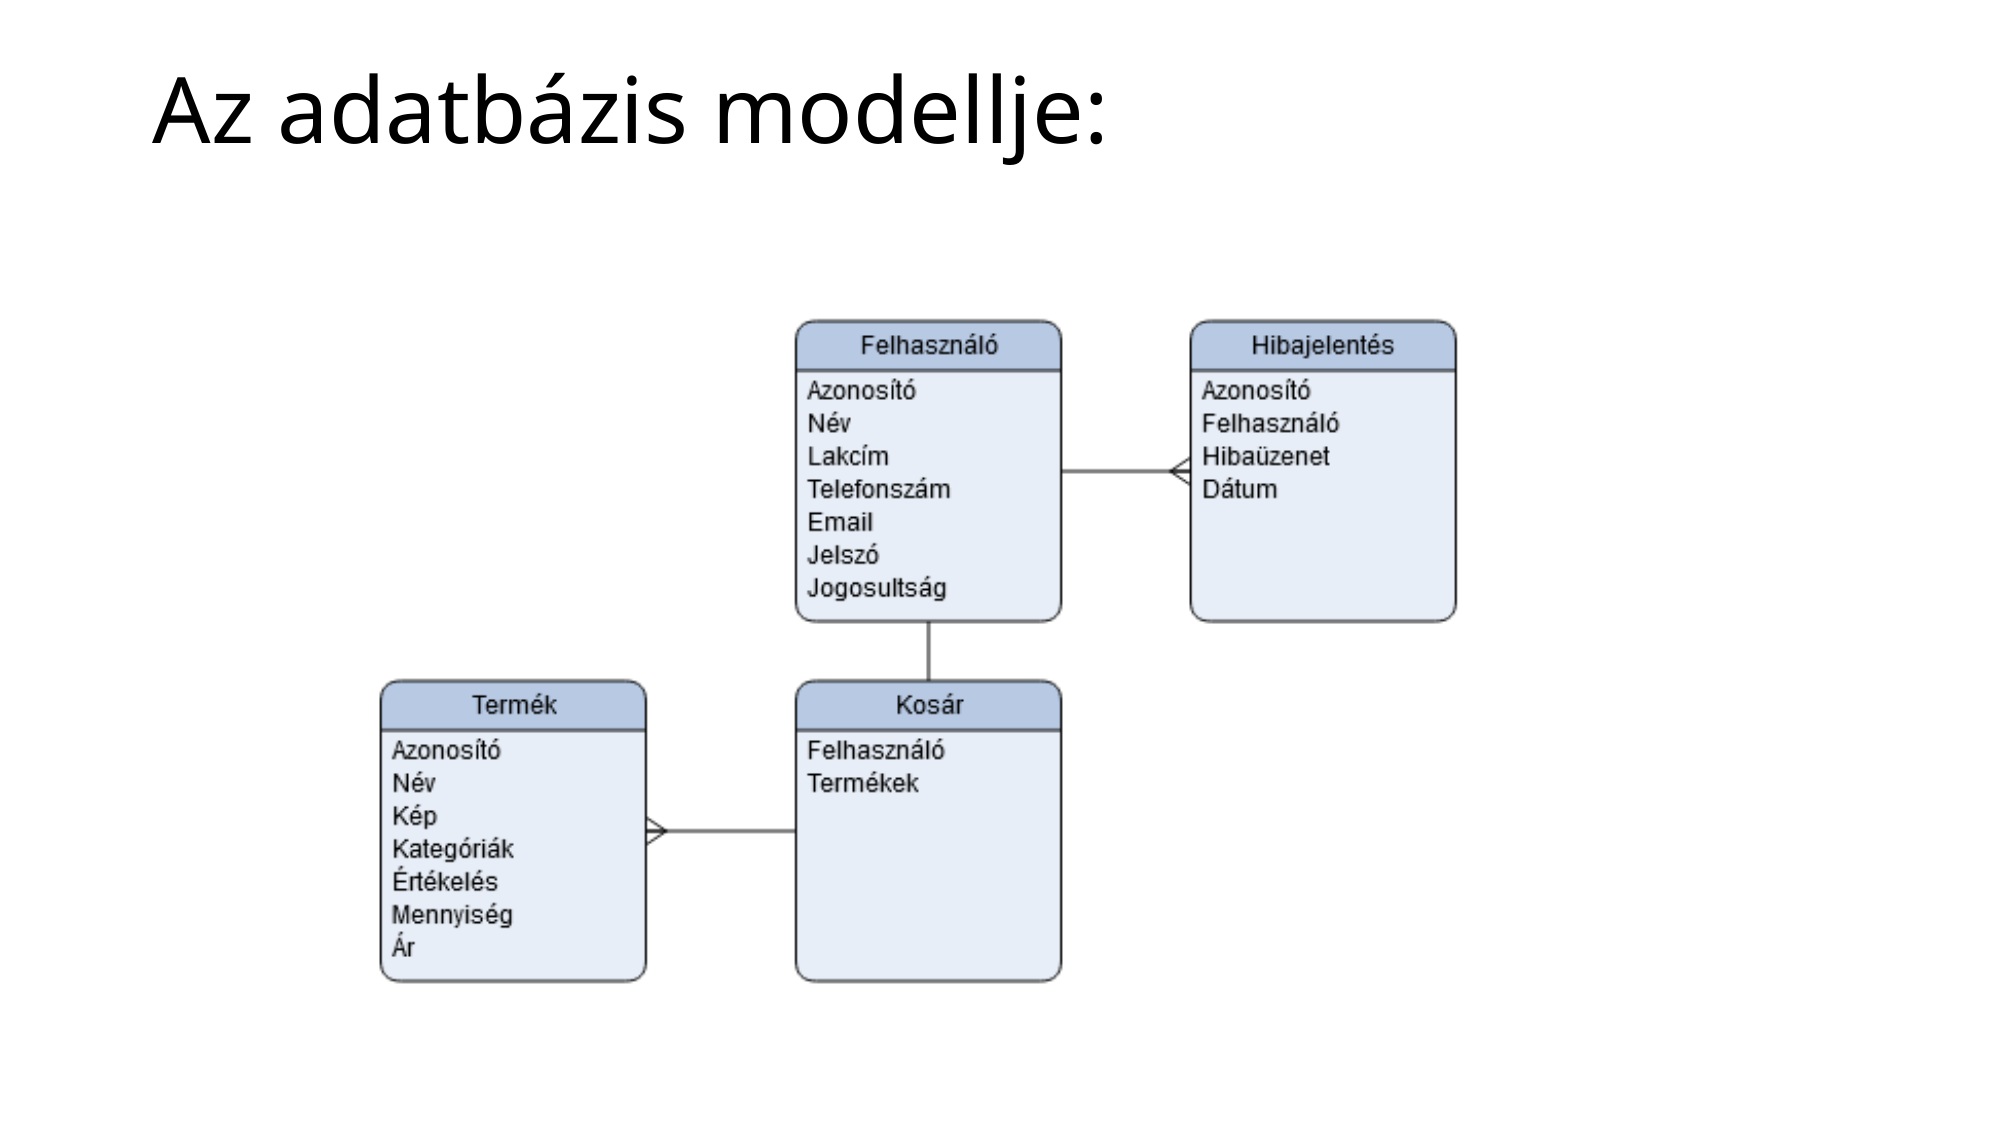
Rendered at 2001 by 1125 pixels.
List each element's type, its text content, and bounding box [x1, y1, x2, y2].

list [300, 253, 1526, 1057]
title Az adatbázis modellje: [137, 59, 1863, 278]
